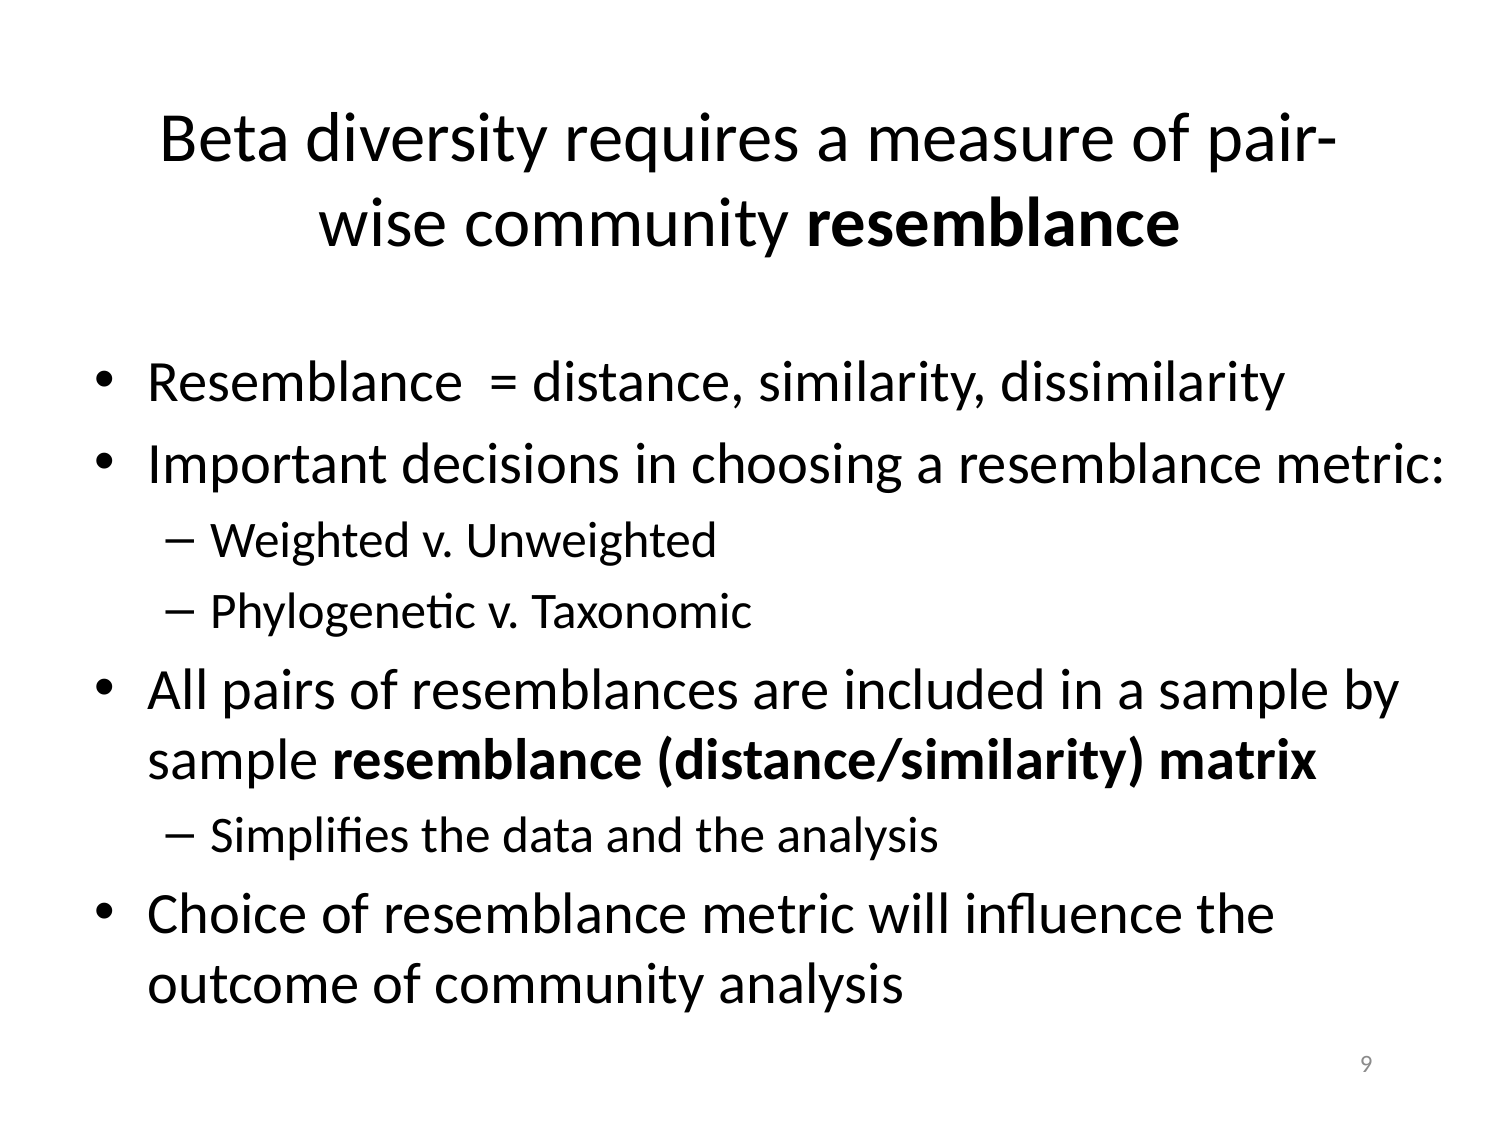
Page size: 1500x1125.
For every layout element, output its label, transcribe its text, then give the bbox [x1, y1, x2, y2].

title Beta diversity requires a measure of pair-wise community resemblance [112, 82, 1388, 270]
slide_number 9 [1074, 1025, 1388, 1100]
list Resemblance = distance, similarity, dissimilarity Important decisions in choosing a resemblance metric: Weighted v. Unweighted Phylogenetic v. Taxonomic All pairs of resemblances are included in a sample by sample resemblance (distance/similarity) matrix Simplifies the data and the analysis Choice of resemblance metric will influence the outcome of community analysis [79, 335, 1467, 1089]
